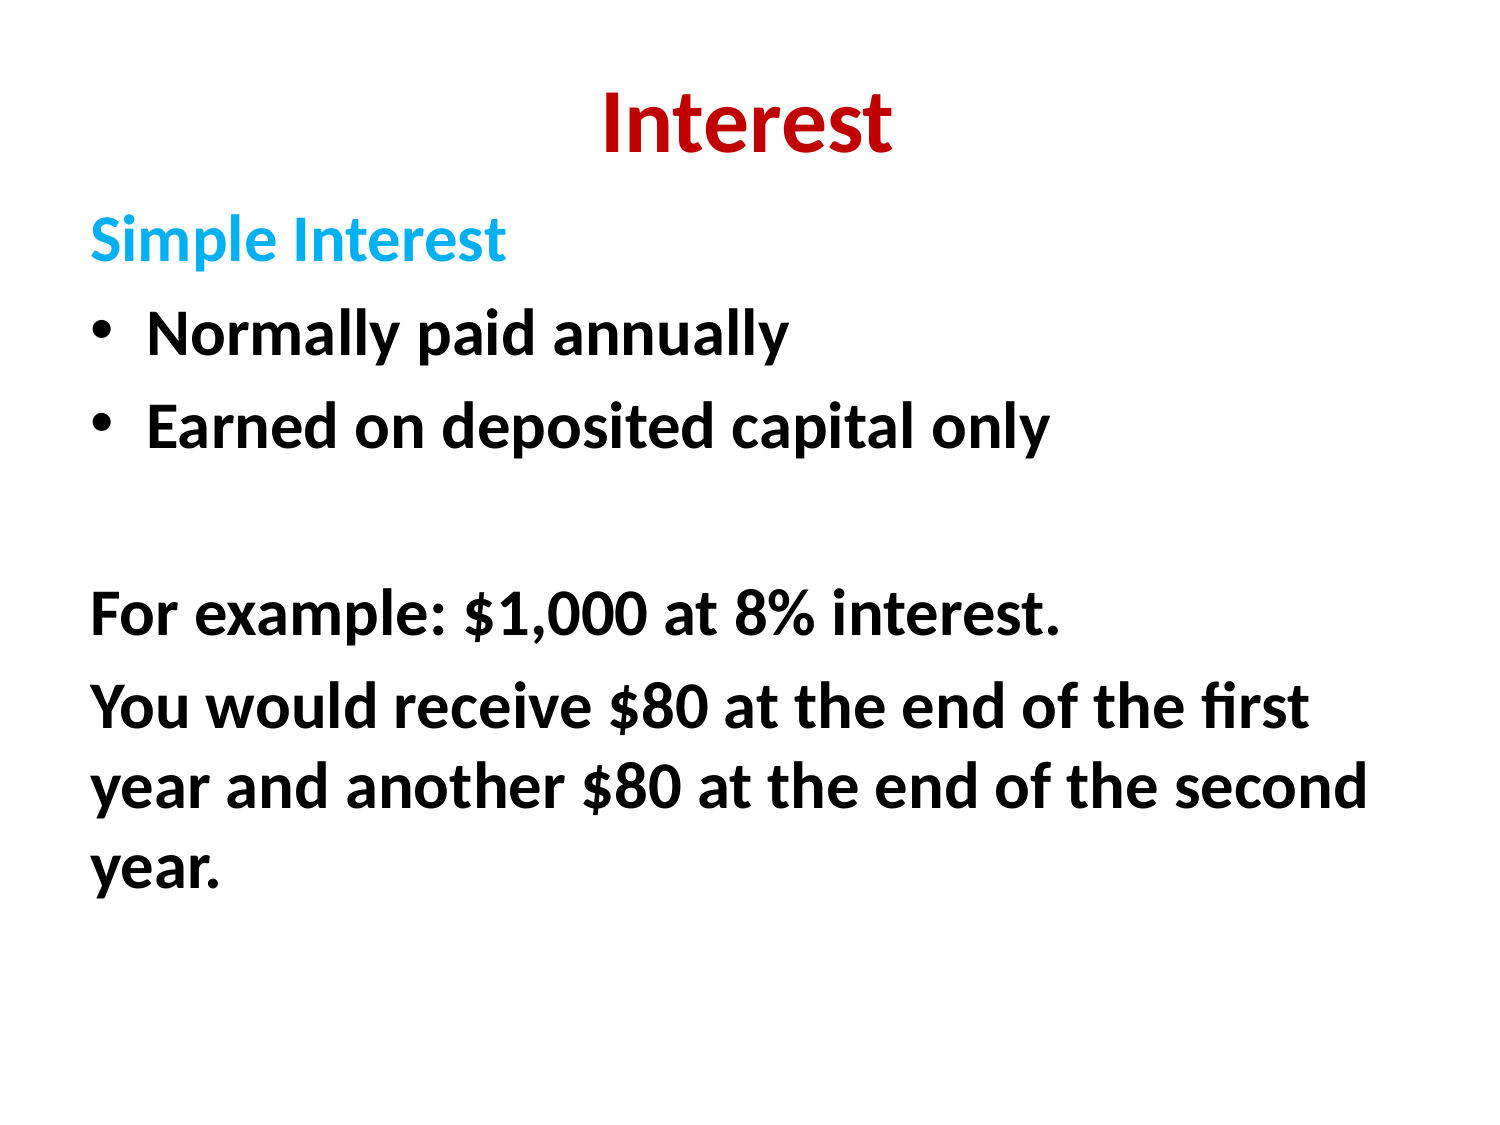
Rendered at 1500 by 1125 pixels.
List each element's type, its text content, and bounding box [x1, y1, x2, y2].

title Interest [75, 45, 1425, 187]
list Simple Interest Normally paid annually Earned on deposited capital only For example: $1,000 at 8% interest. You would receive $80 at the end of the first year and another $80 at the end of the second year. [75, 187, 1425, 1005]
